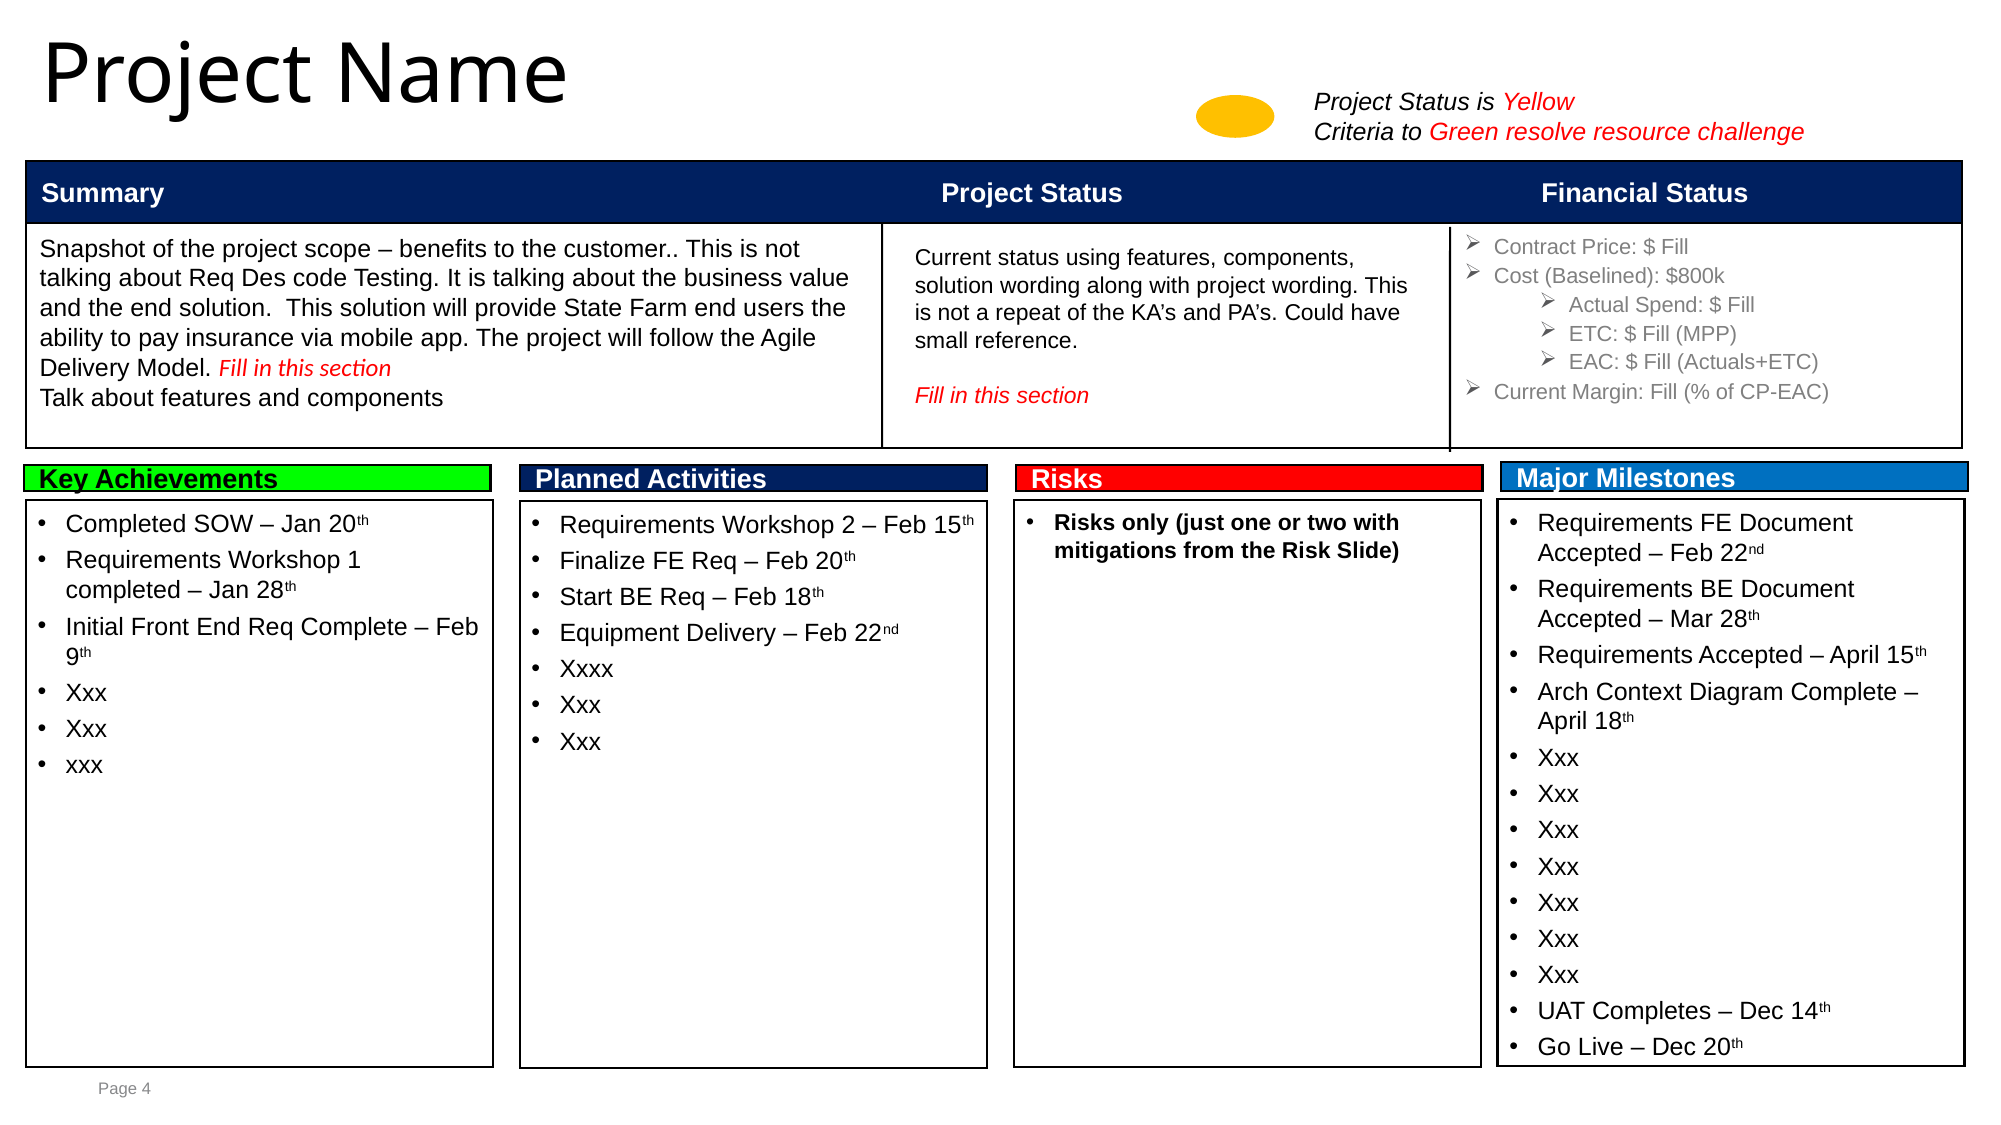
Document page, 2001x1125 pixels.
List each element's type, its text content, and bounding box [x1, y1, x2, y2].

title Project Name [29, 0, 1959, 160]
text_box Summary Project Status Financial Status [26, 160, 1963, 224]
text_box Key Achievements [23, 464, 491, 492]
text_box [1196, 95, 1275, 138]
text_box Planned Activities [520, 464, 987, 492]
text_box [883, 224, 1963, 448]
text_box Contract Price: $ Fill Cost (Baselined): $800k Actual Spend: $ Fill ETC: $ Fill (MPP) EAC: $ Fill (Actuals+ETC) Current Margin: Fill (% of CP-EAC) [1449, 227, 1959, 412]
text_box Project Status is Yellow Criteria to Green resolve resource challenge [1299, 78, 1866, 154]
text_box Current status using features, components, solution wording along with project wording. This is not a repeat of the KA’s and PA’s. Could have small reference. Fill in this section [900, 235, 1443, 415]
text_box Requirements Workshop 2 – Feb 15th Finalize FE Req – Feb 20th Start BE Req – Feb 18th Equipment Delivery – Feb 22nd Xxxx Xxx Xxx [519, 500, 987, 1068]
text_box Completed SOW – Jan 20th Requirements Workshop 1 completed – Jan 28th Initial Front End Req Complete – Feb 9th Xxx Xxx xxx [25, 500, 493, 1068]
text_box Major Milestones [1501, 462, 1968, 491]
text_box [26, 224, 882, 448]
text_box Snapshot of the project scope – benefits to the customer.. This is not talking about Req Des code Testing. It is talking about the business value and the end solution. This solution will provide State Farm end users the ability to pay insurance via mobile app. The project will follow the Agile Delivery Model. Fill in this section Talk about features and components [27, 224, 864, 419]
text_box Requirements FE Document Accepted – Feb 22nd Requirements BE Document Accepted – Mar 28th Requirements Accepted – April 15th Arch Context Diagram Complete – April 18th Xxx Xxx Xxx Xxx Xxx Xxx Xxx UAT Completes – Dec 14th Go Live – Dec 20th [1497, 499, 1965, 1067]
text_box Risks [1015, 464, 1483, 492]
text_box Risks only (just one or two with mitigations from the Risk Slide) [1014, 500, 1482, 1068]
